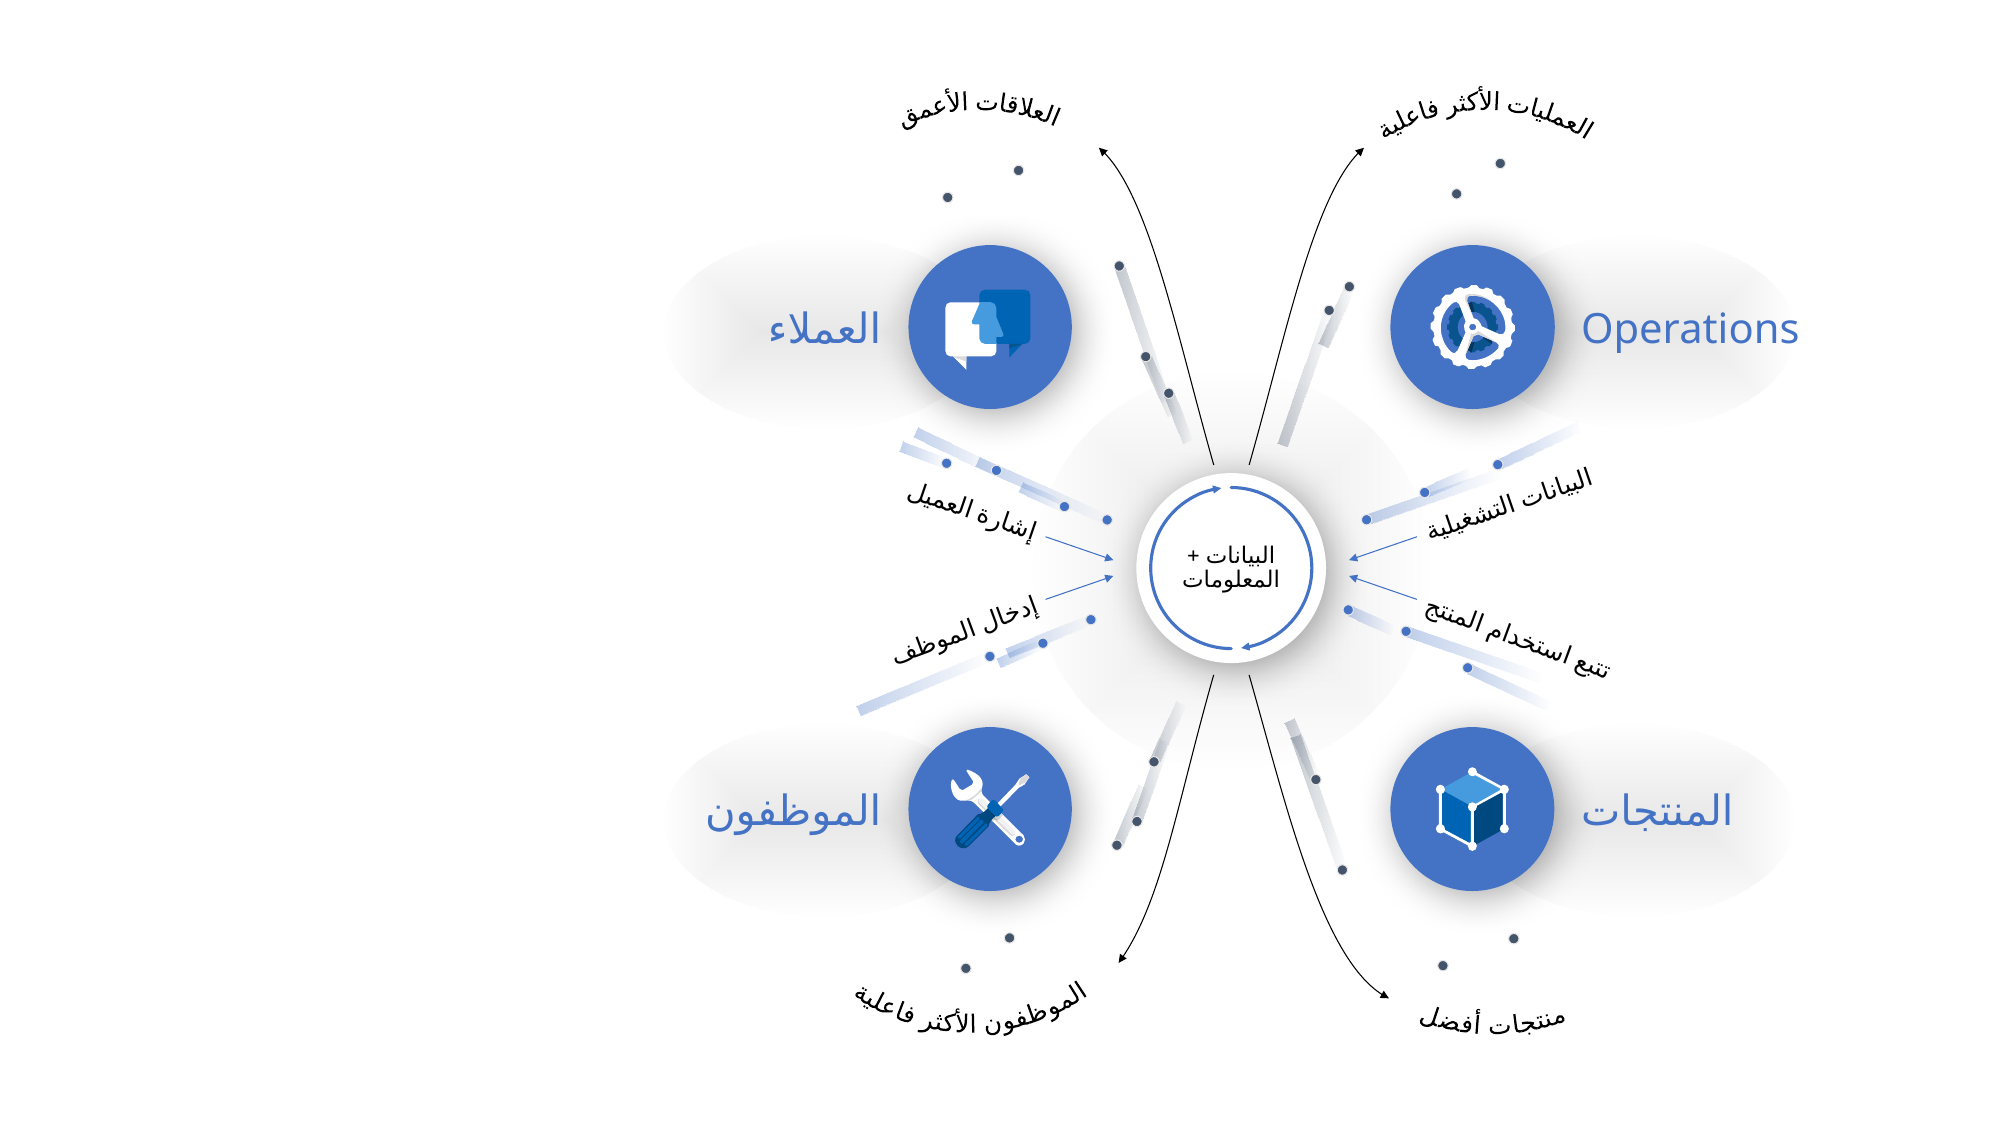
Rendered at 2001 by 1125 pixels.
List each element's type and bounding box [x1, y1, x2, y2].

text_box [575, 101, 1887, 1024]
